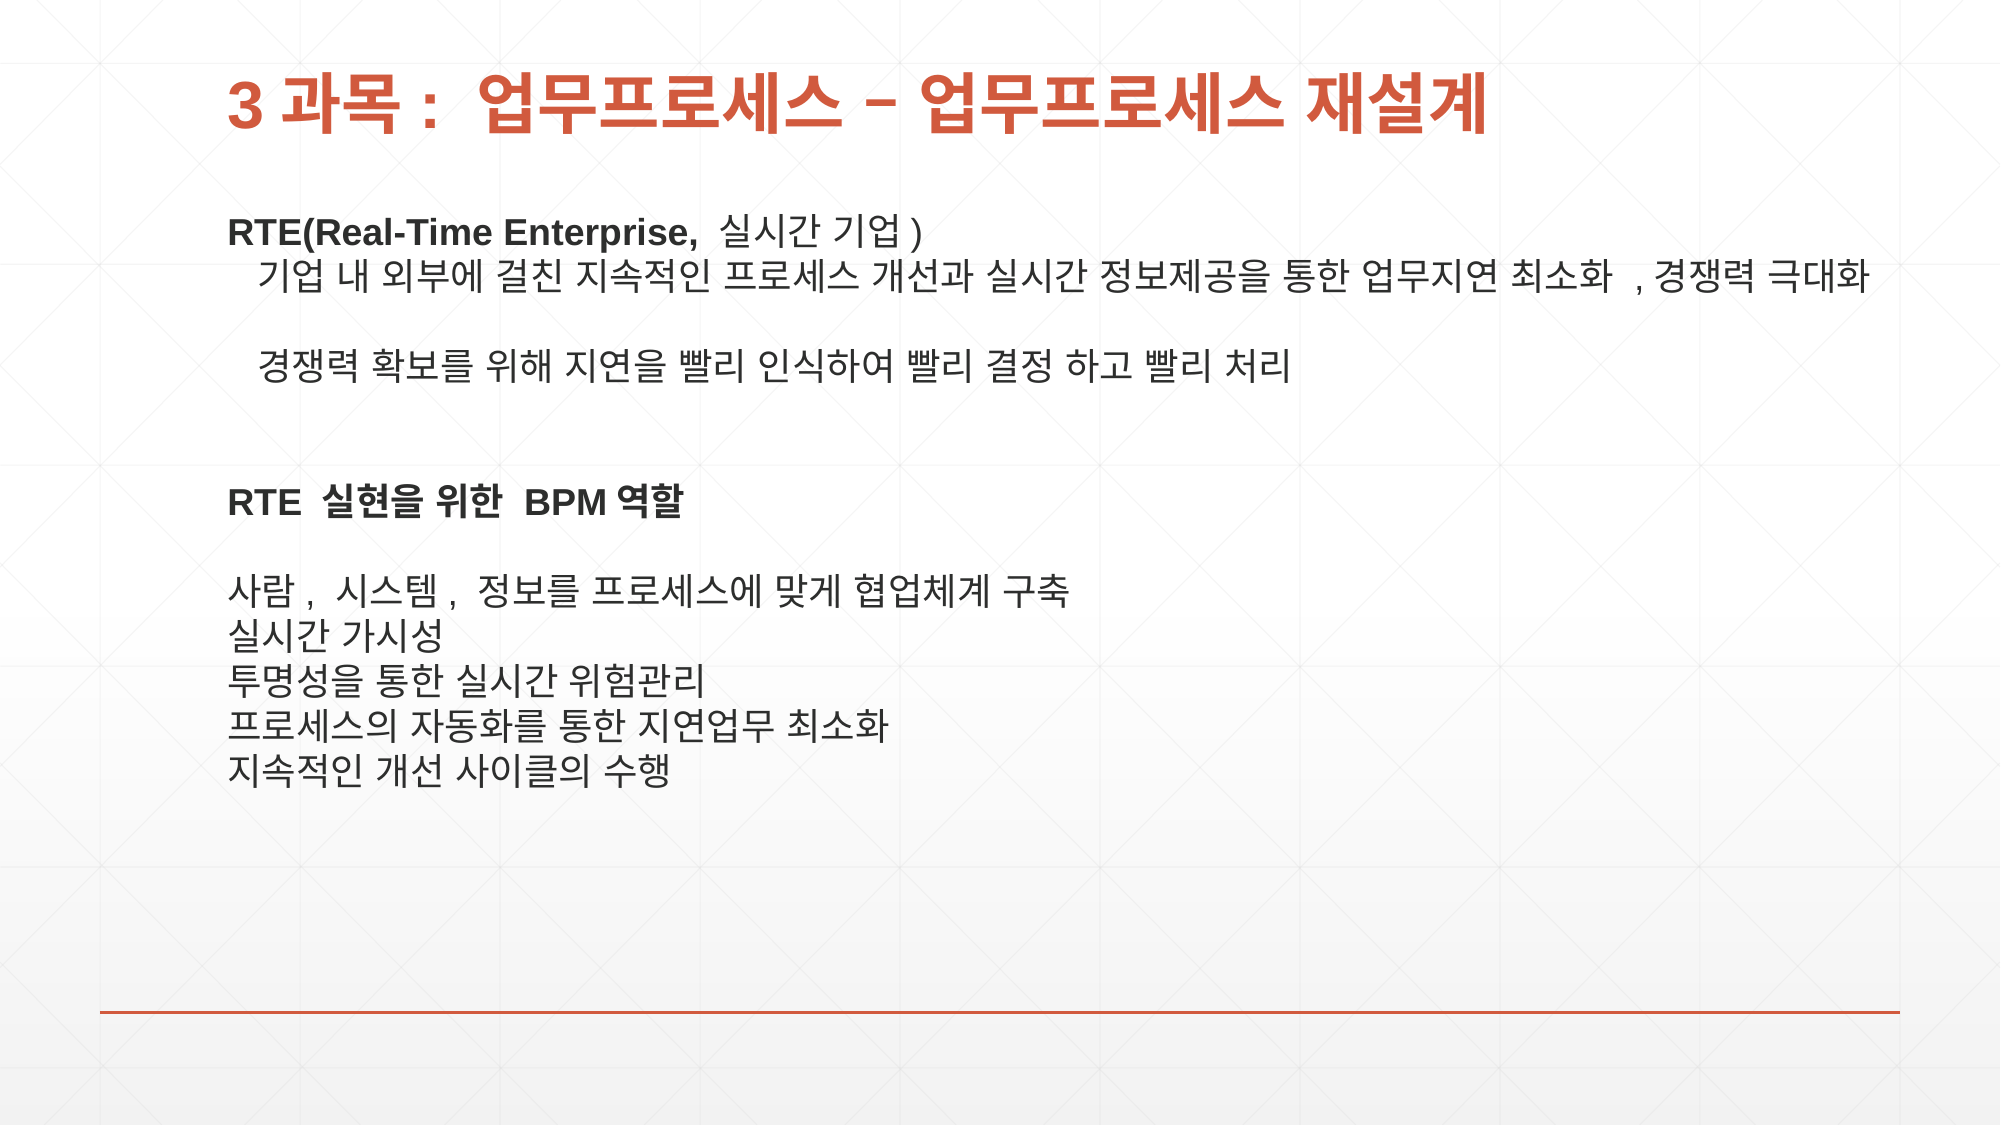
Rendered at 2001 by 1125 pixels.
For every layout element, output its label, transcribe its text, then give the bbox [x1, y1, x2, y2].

text_box RTE(Real-Time Enterprise, 실시간 기업) 기업 내 외부에 걸친 지속적인 프로세스 개선과 실시간 정보제공을 통한 업무지연 최소화 ,경쟁력 극대화 경쟁력 확보를 위해 지연을 빨리 인식하여 빨리 결정 하고 빨리 처리 RTE 실현을 위한 BPM역할 사람, 시스템, 정보를 프로세스에 맞게 협업체계 구축 실시간 가시성 투명성을 통한 실시간 위험관리 프로세스의 자동화를 통한 지연업무 최소화 지속적인 개선 사이클의 수행 [212, 200, 1949, 846]
title 3과목: 업무프로세스 – 업무프로세스 재설계 [212, 58, 1788, 150]
